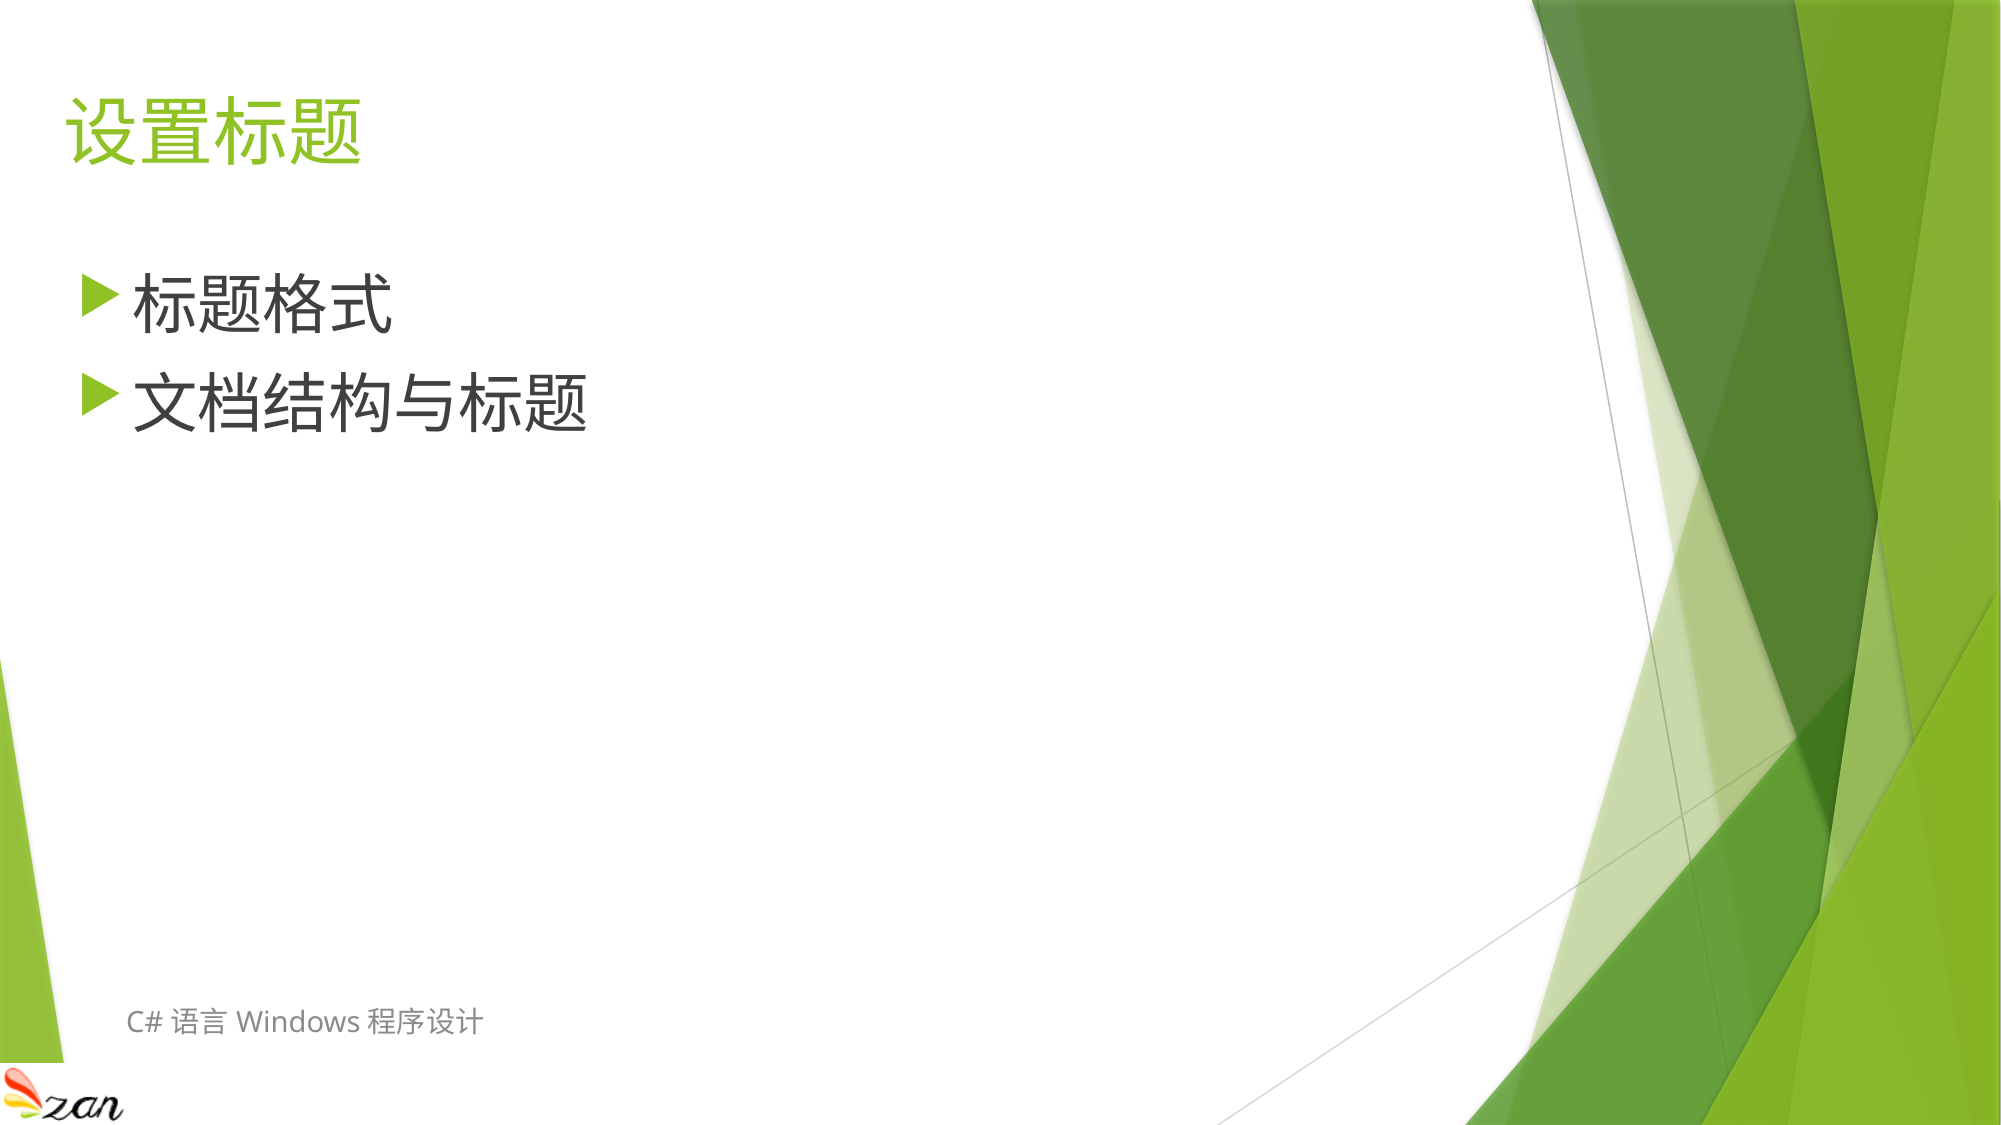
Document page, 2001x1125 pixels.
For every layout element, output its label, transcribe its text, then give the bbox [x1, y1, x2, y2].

list 标题格式 文档结构与标题 [62, 255, 628, 449]
footer C#语言Windows程序设计 [111, 991, 1145, 1051]
title 设置标题 [48, 77, 439, 208]
picture [0, 1063, 128, 1125]
